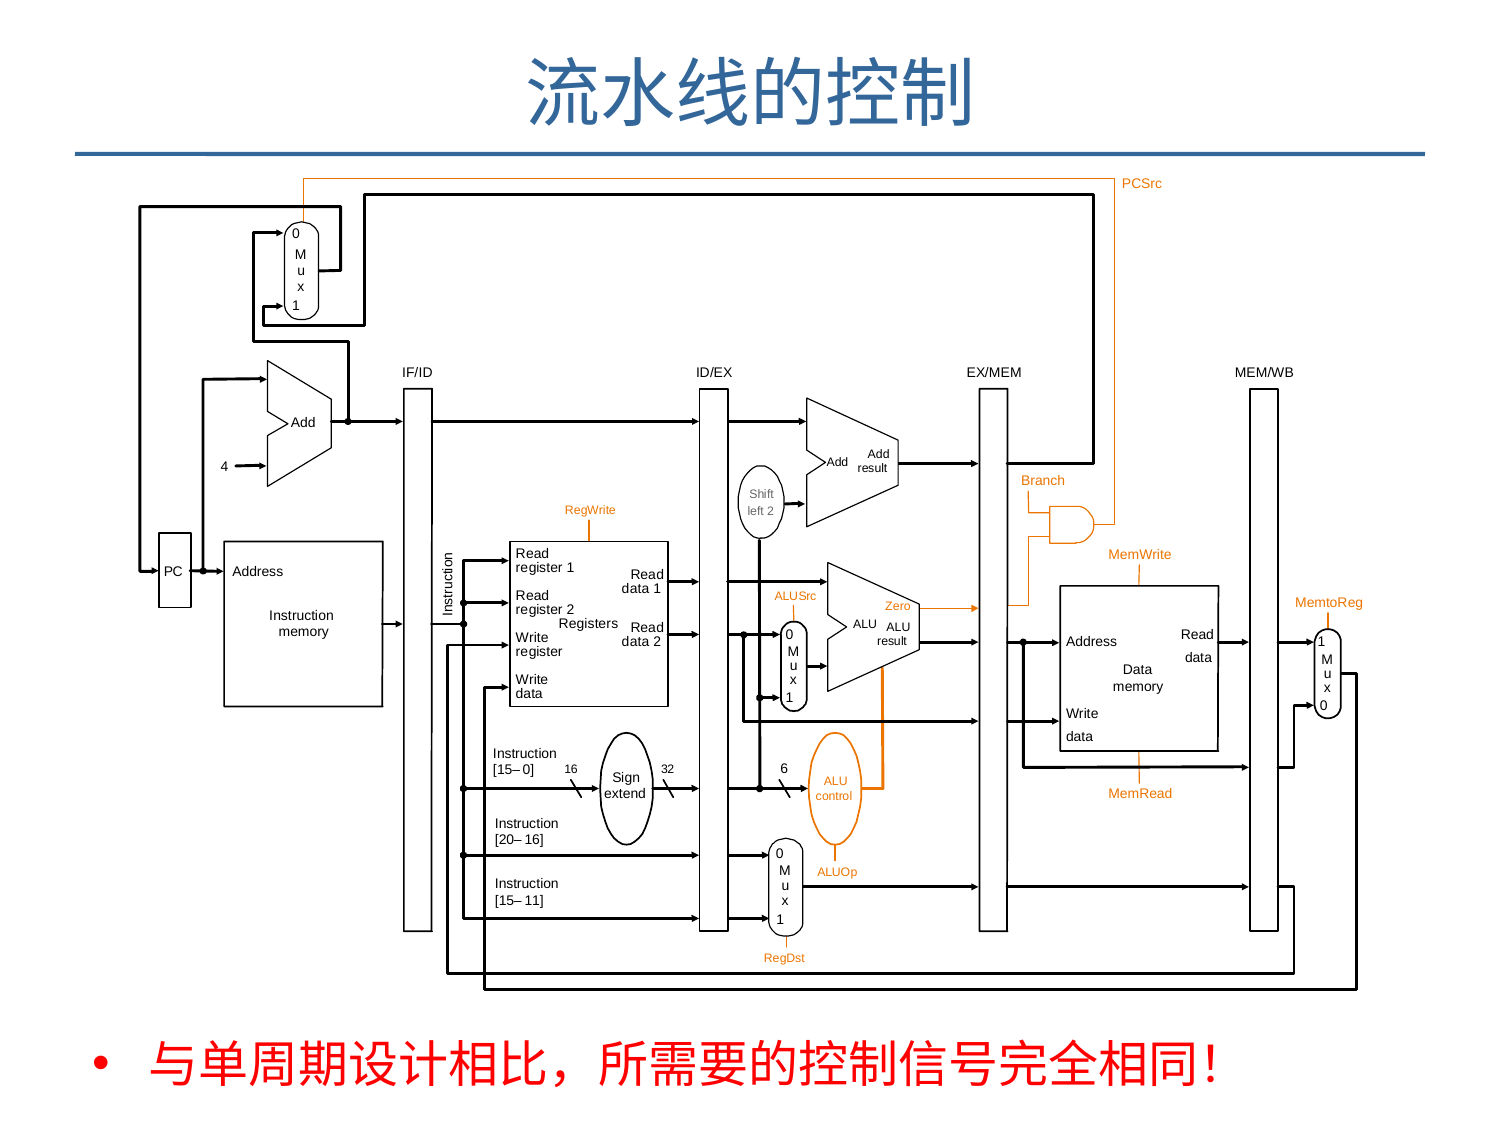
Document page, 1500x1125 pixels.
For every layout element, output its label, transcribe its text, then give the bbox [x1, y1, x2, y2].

picture [137, 174, 1363, 993]
title 流水线的控制 [0, 34, 1500, 147]
text_box 与单周期设计相比，所需要的控制信号完全相同！ [77, 1024, 1469, 1100]
